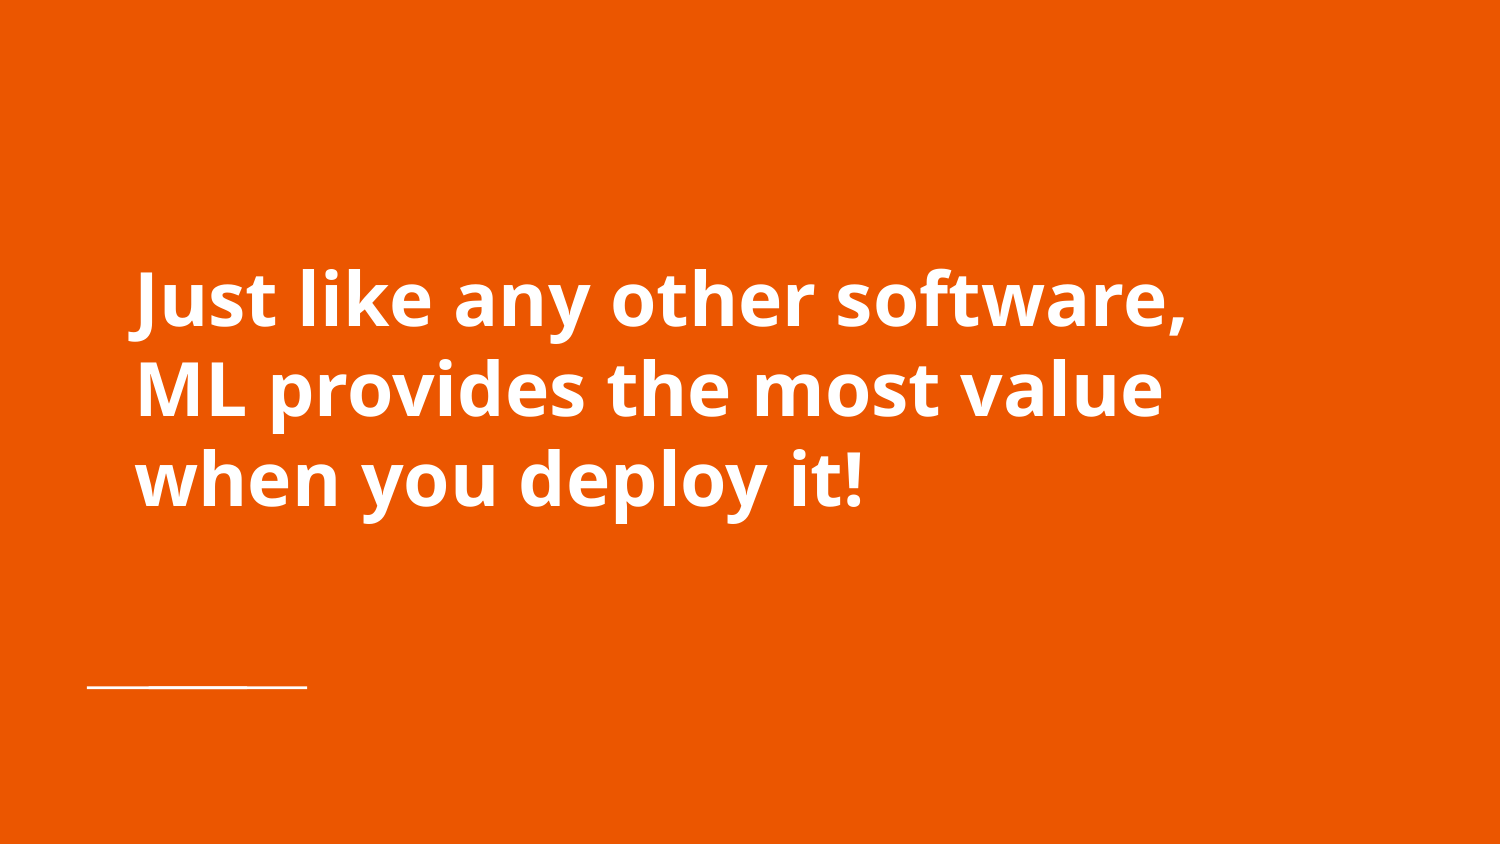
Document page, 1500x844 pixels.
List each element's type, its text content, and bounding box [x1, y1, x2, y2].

title Just like any other software, ML provides the most value when you deploy it! [119, 141, 1272, 632]
